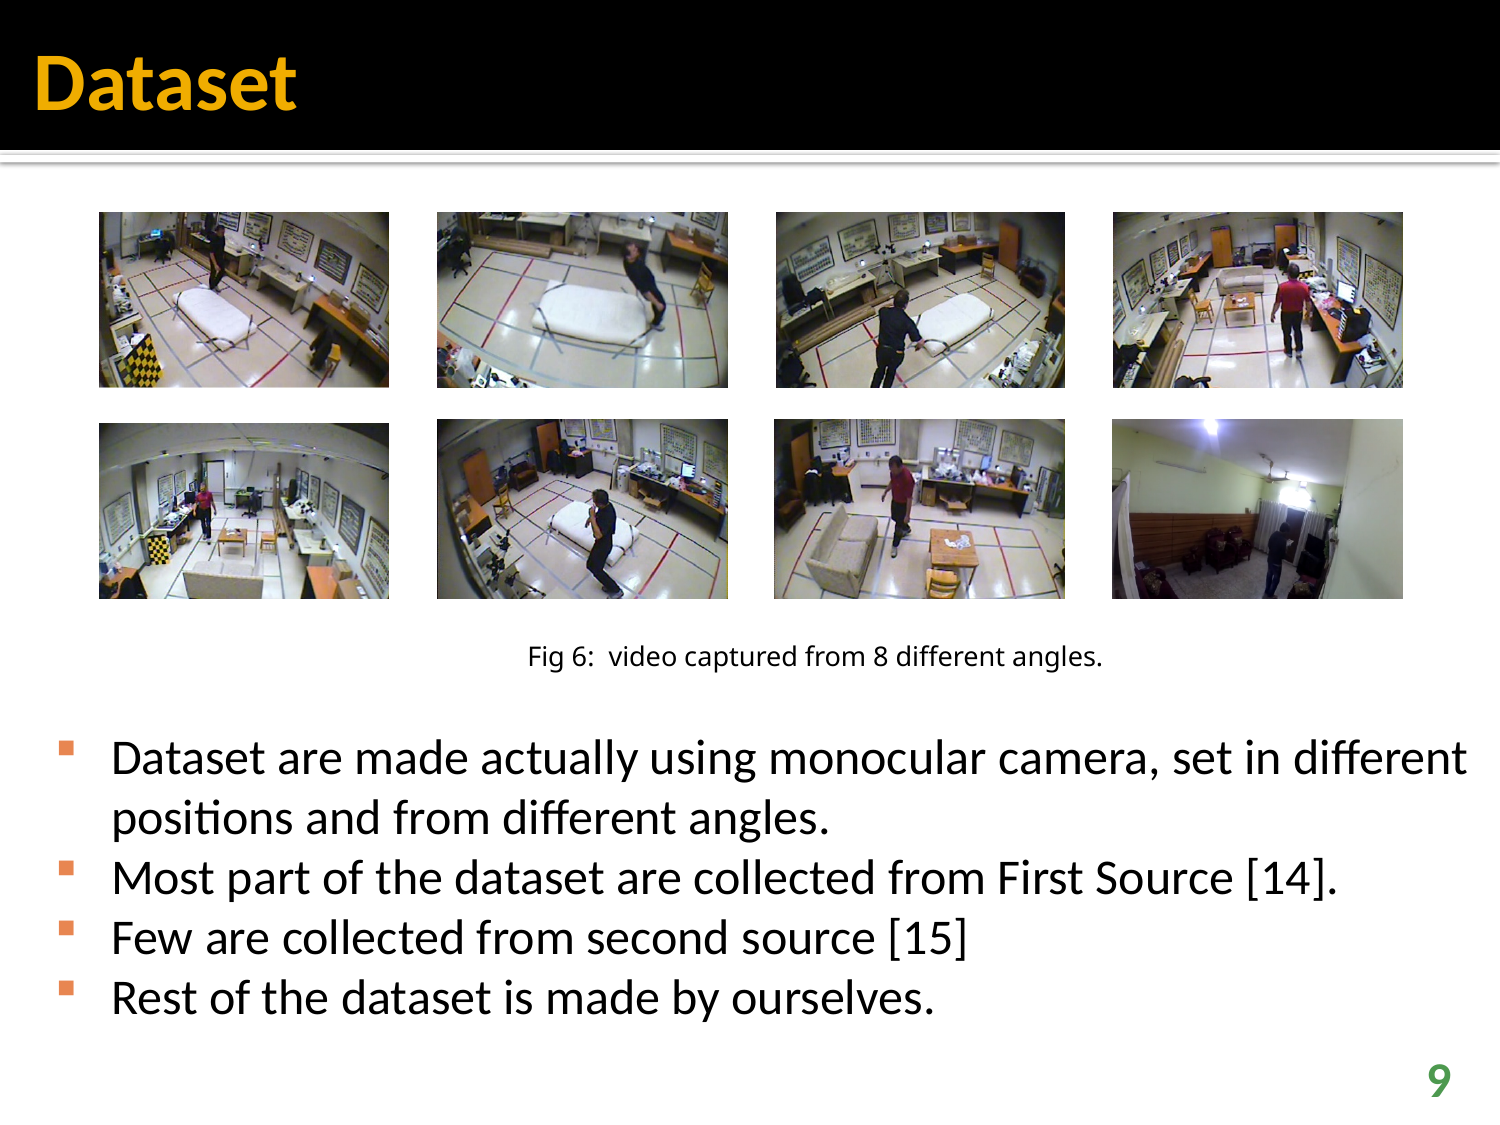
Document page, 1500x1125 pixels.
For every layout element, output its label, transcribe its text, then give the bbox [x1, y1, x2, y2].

title Dataset [0, 12, 1425, 143]
picture [1112, 419, 1403, 599]
picture [776, 212, 1065, 388]
picture [1113, 212, 1403, 388]
slide_number 9 [1345, 1062, 1467, 1108]
picture [99, 423, 389, 599]
picture [437, 419, 728, 599]
picture [99, 212, 389, 388]
picture [437, 212, 728, 388]
text_box Fig 6: video captured from 8 different angles. [512, 631, 1154, 679]
text_box Dataset are made actually using monocular camera, set in different positions and from different angles. Most part of the dataset are collected from First Source [14]. Few are collected from second source [15] Rest of the dataset is made by ourselves. [39, 717, 1499, 1032]
picture [774, 419, 1065, 599]
